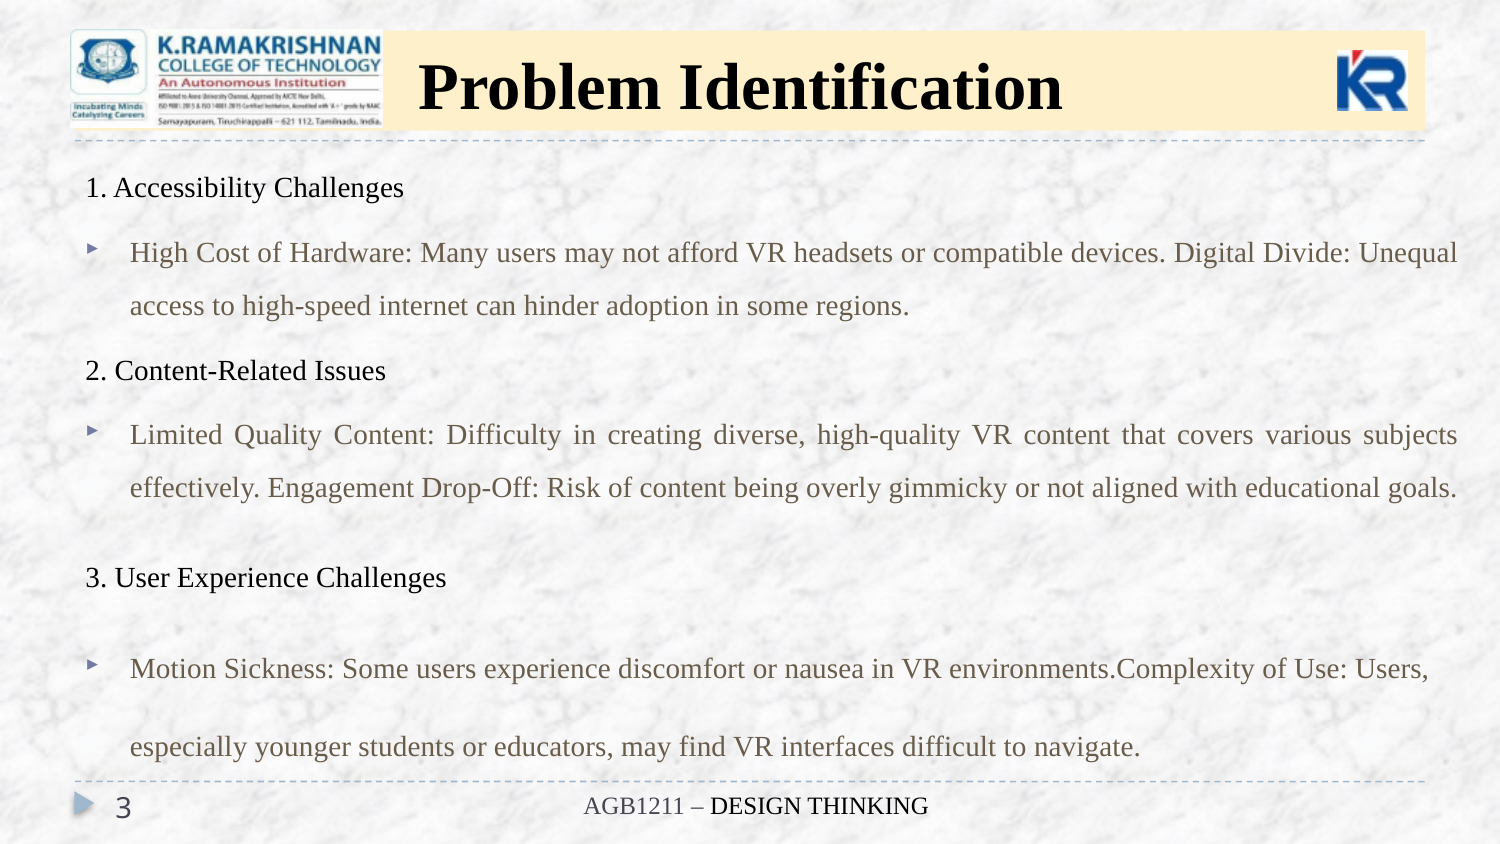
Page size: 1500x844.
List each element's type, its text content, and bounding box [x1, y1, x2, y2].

title Problem Identification [384, 30, 1425, 131]
slide_number 3 [100, 782, 426, 828]
list 1. Accessibility Challenges High Cost of Hardware: Many users may not afford VR headsets or compatible devices. Digital Divide: Unequal access to high-speed internet can hinder adoption in some regions. 2. Content-Related Issues Limited Quality Content: Difficulty in creating diverse, high-quality VR content that covers various subjects effectively. Engagement Drop-Off: Risk of content being overly gimmicky or not aligned with educational goals. 3. User Experience Challenges Motion Sickness: Some users experience discomfort or nausea in VR environments.Complexity of Use: Users, especially younger students or educators, may find VR interfaces difficult to navigate. [70, 143, 1475, 770]
footer AGB1211 – DESIGN THINKING [412, 782, 1100, 844]
picture [0, 0, 1500, 844]
